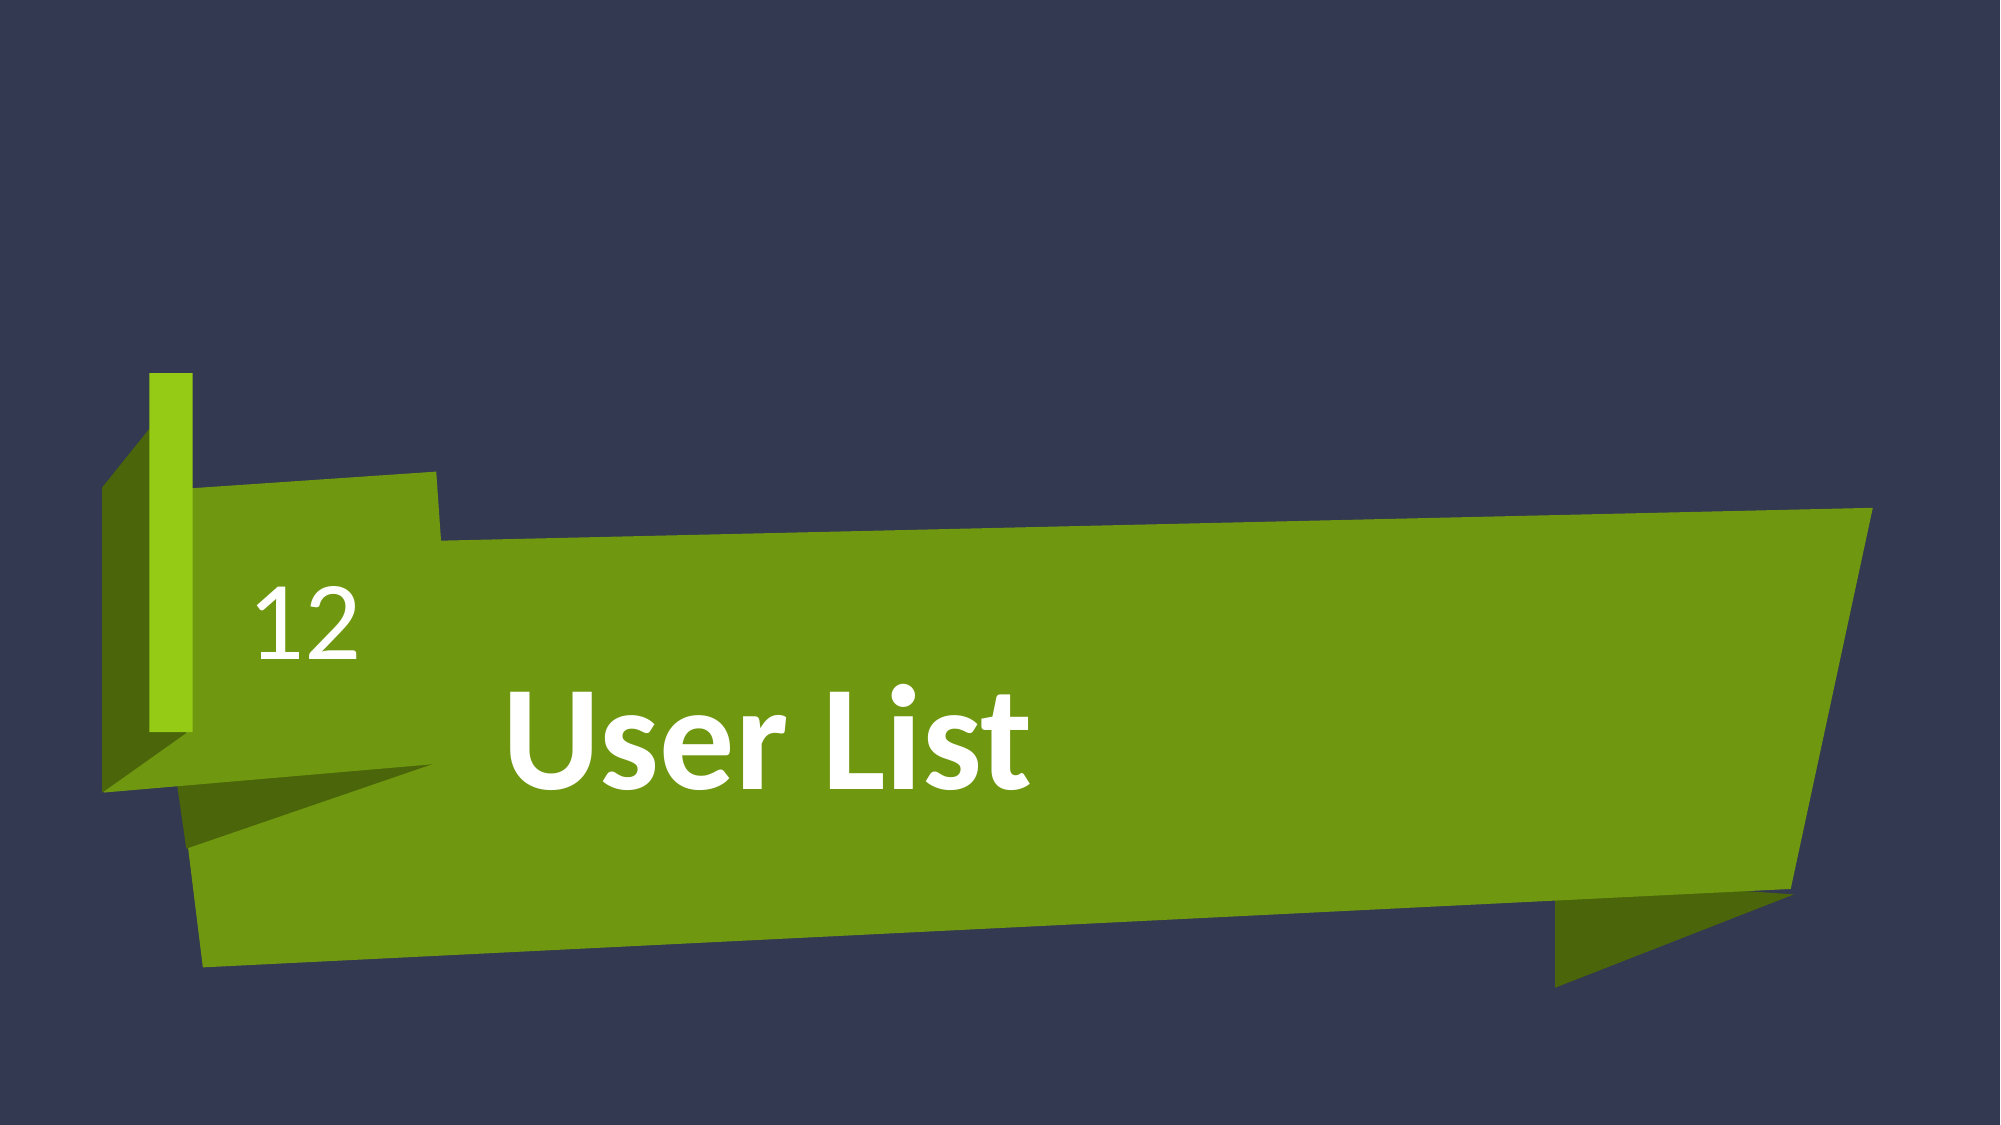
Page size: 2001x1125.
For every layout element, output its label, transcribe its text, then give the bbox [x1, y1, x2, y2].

text_box [149, 373, 193, 733]
text_box 12 [232, 539, 377, 690]
text_box [188, 507, 1873, 968]
text_box [102, 429, 187, 793]
text_box User List [487, 609, 1737, 820]
text_box [177, 765, 430, 849]
text_box [1555, 891, 1794, 988]
text_box [104, 471, 457, 793]
